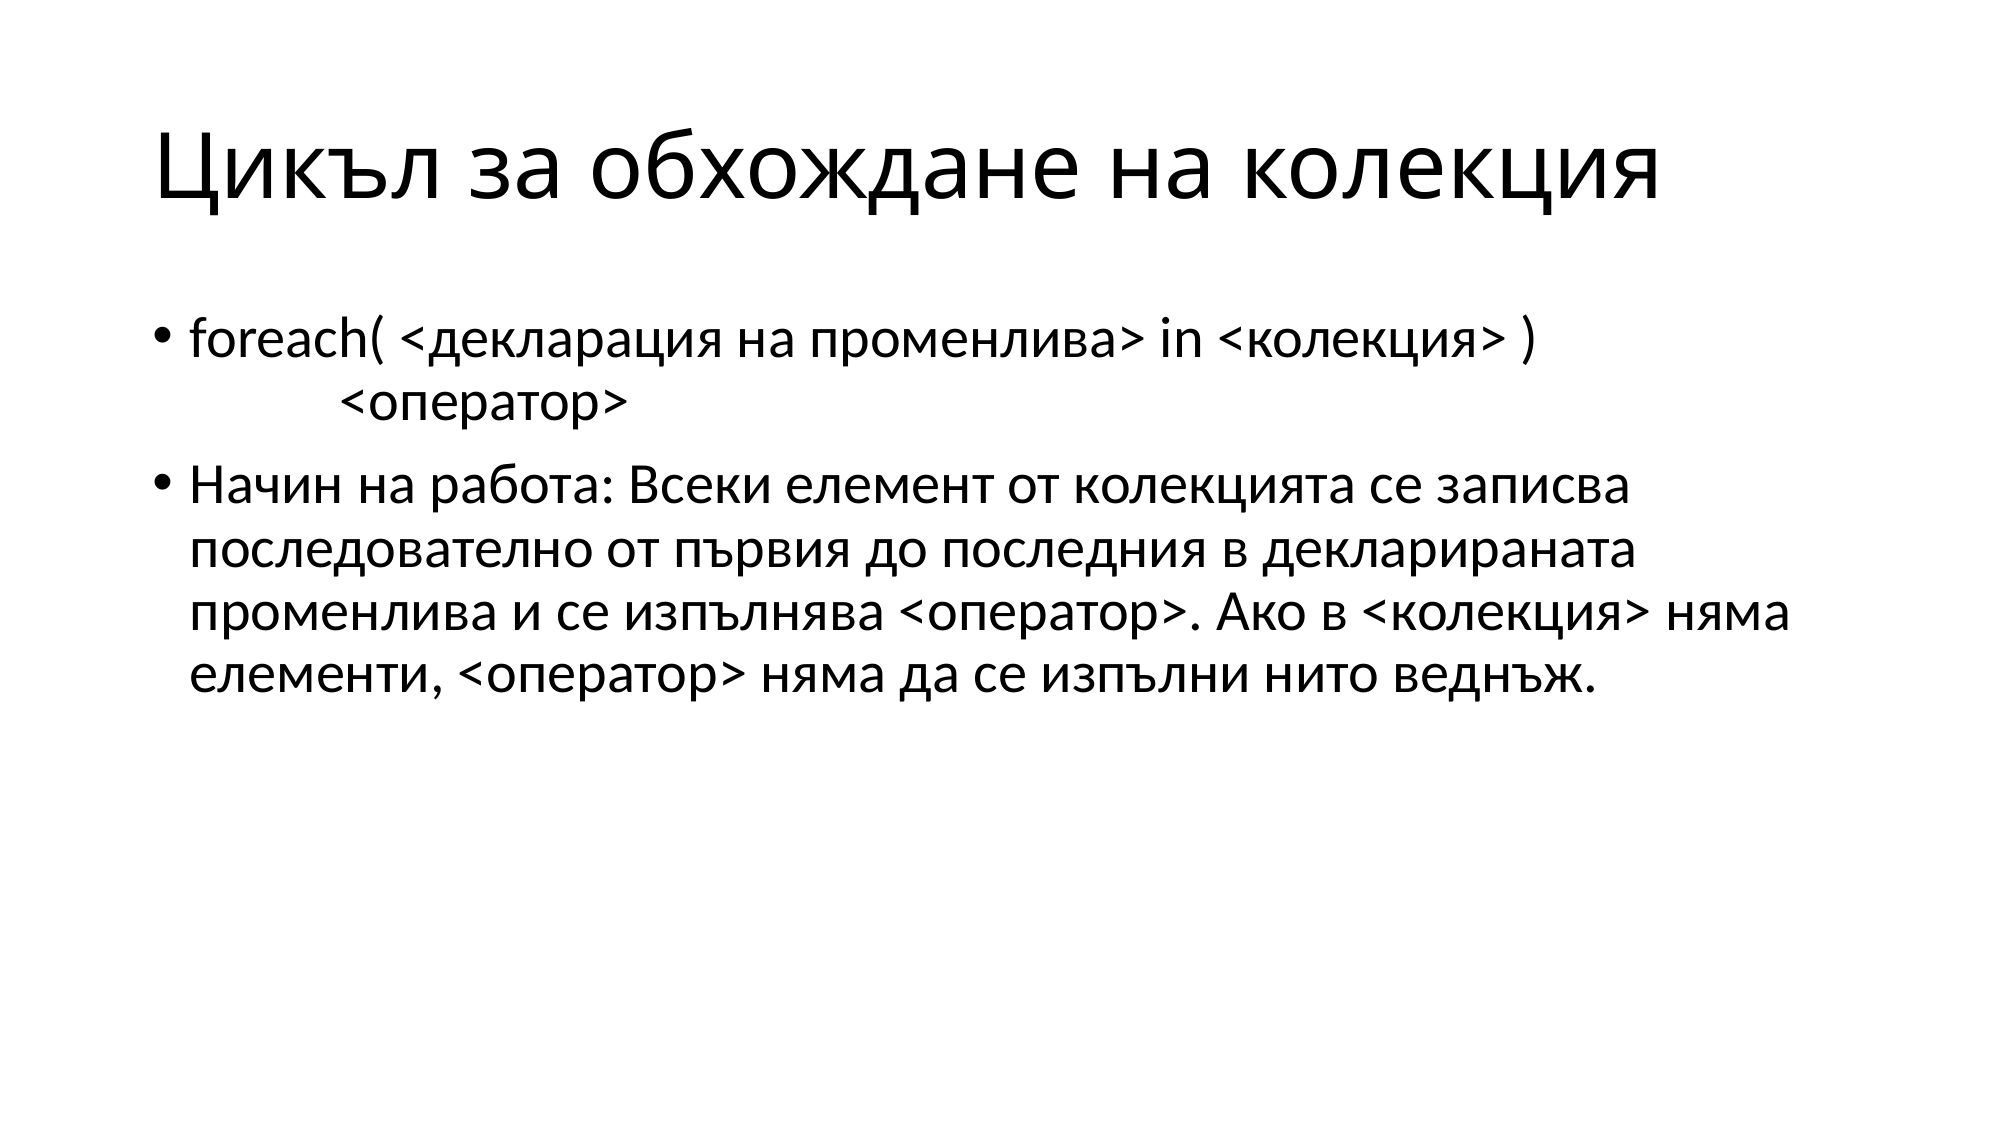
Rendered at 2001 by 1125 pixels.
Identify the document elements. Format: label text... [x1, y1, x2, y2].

title Цикъл за обхождане на колекция [137, 59, 1863, 278]
list foreach( <декларация на променлива> in <колекция> ) <оператор> Начин на работа: Всеки елемент от колекцията се записва последователно от първия до последния в декларираната променлива и се изпълнява <оператор>. Ако в <колекция> няма елементи, <оператор> няма да се изпълни нито веднъж. [137, 299, 1863, 1014]
